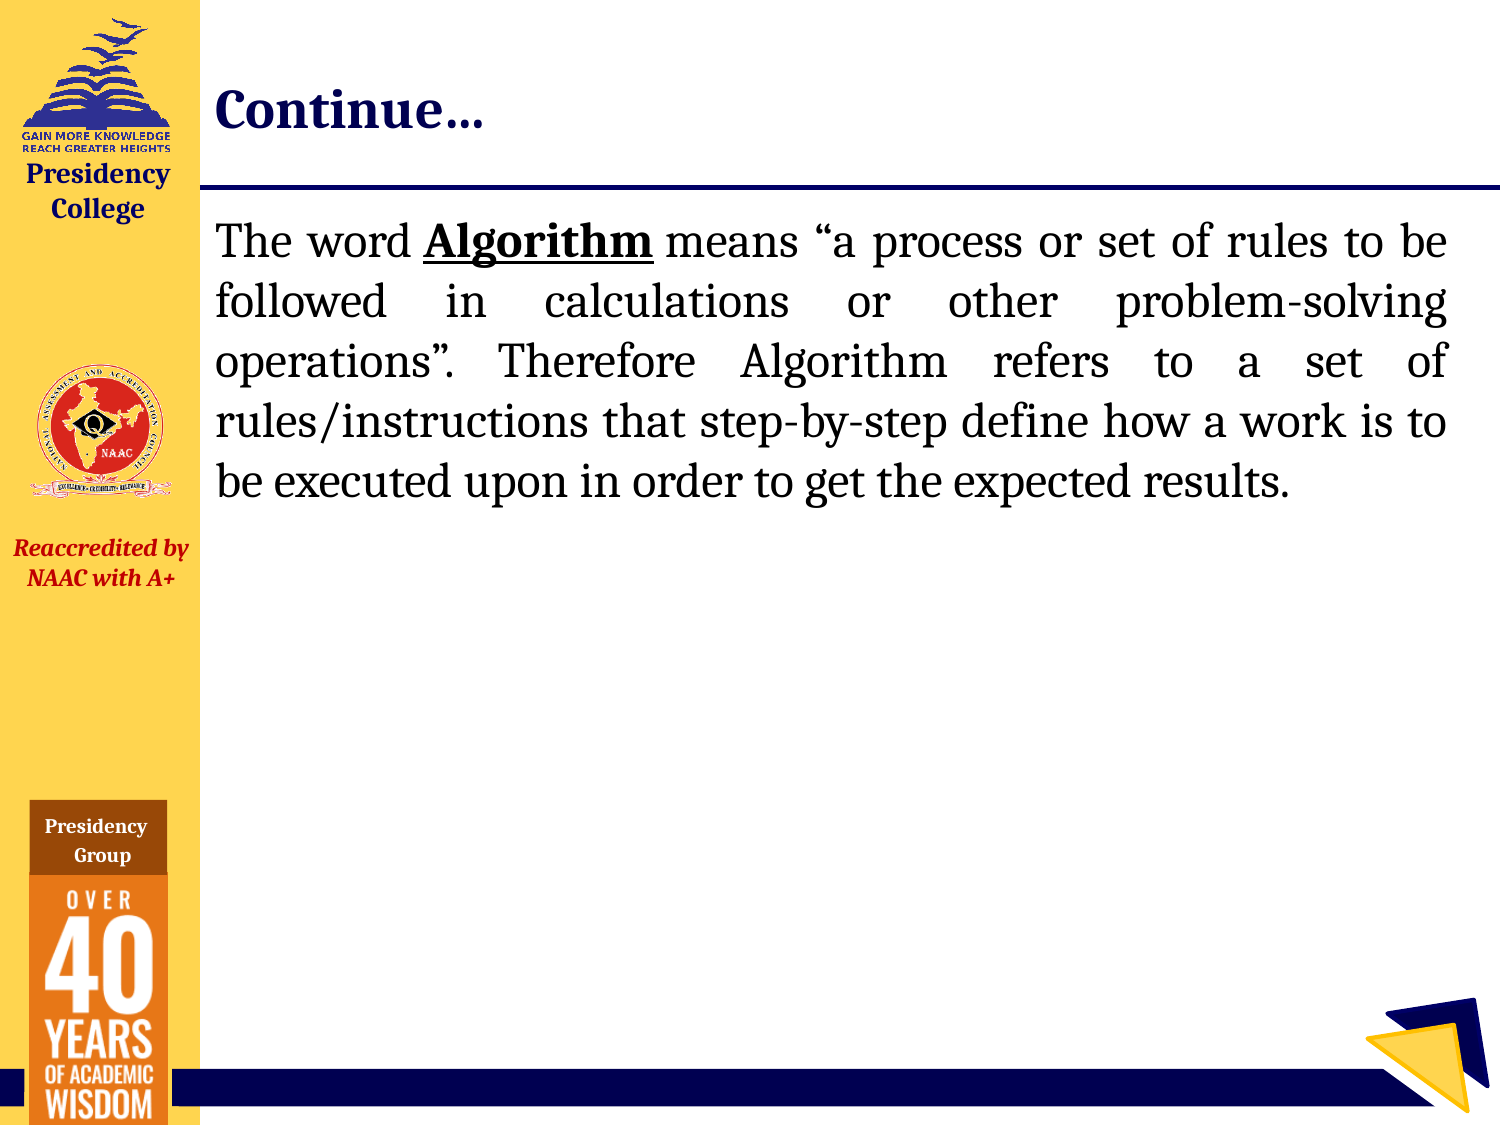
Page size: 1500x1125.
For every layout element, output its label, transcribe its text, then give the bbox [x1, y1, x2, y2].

picture [24, 362, 179, 501]
title Continue… [200, 37, 1463, 175]
picture [29, 875, 168, 1125]
list The word Algorithm means “a process or set of rules to be followed in calculations or other problem-solving operations”. Therefore Algorithm refers to a set of rules/instructions that step-by-step define how a work is to be executed upon in order to get the expected results. [200, 200, 1463, 1063]
picture [22, 18, 170, 152]
